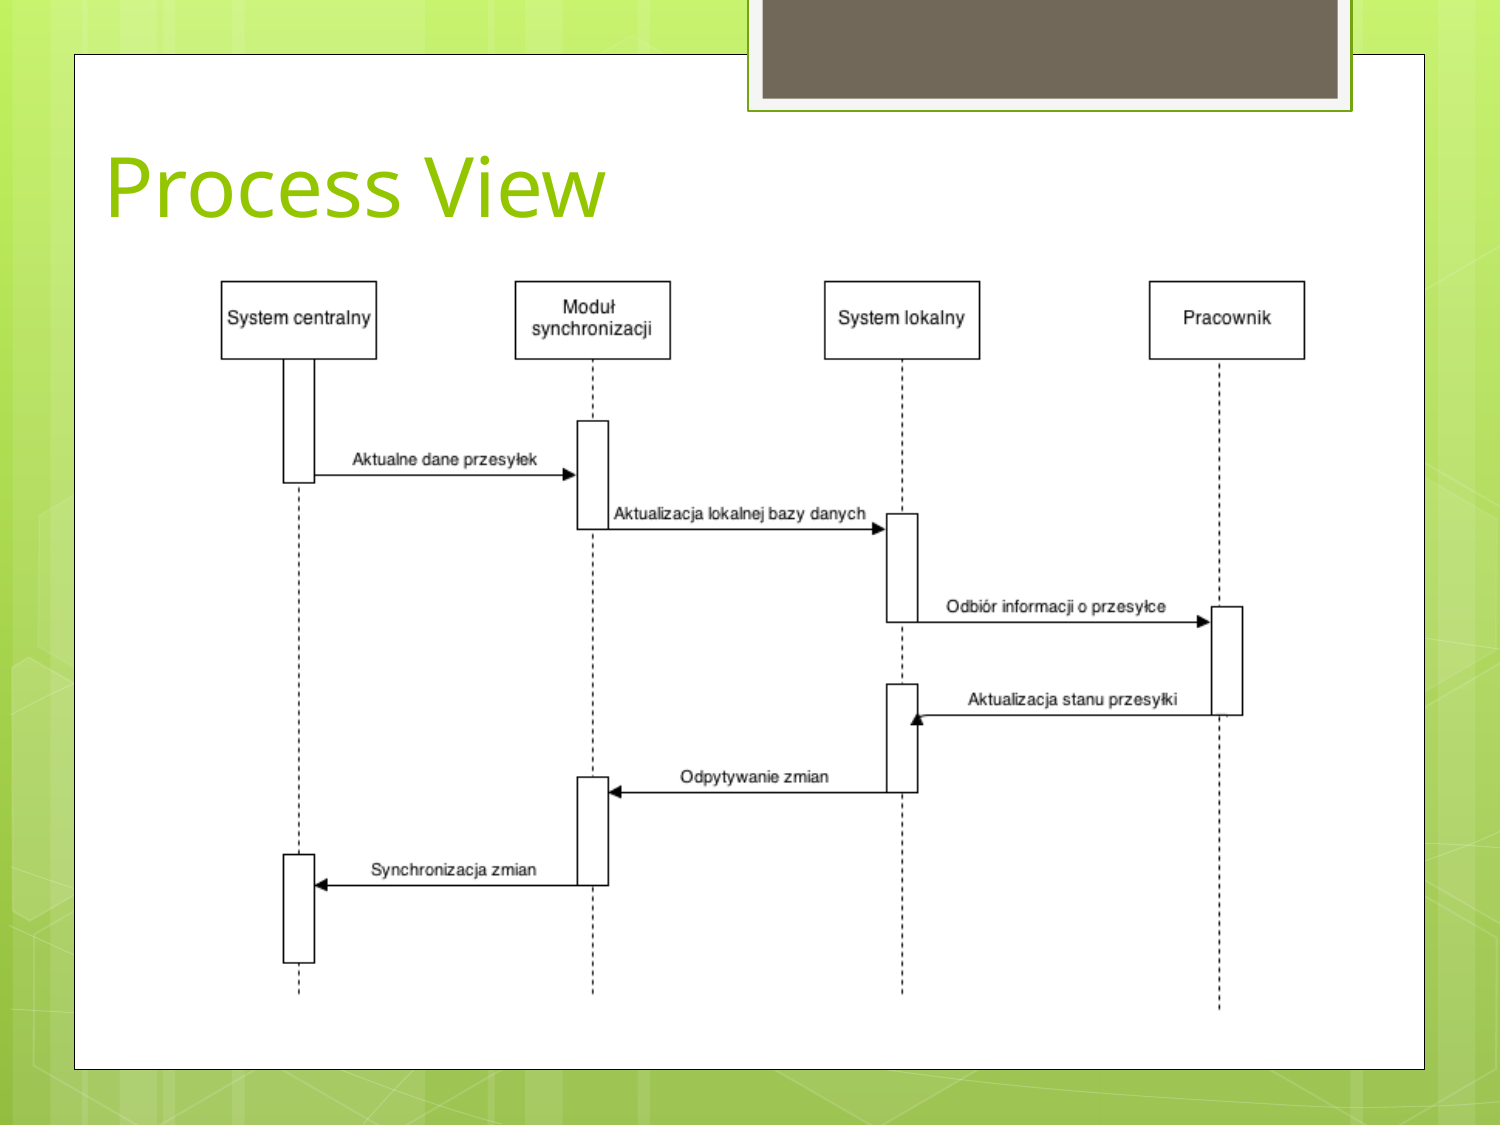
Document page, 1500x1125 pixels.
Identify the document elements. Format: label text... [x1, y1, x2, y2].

picture [218, 278, 1307, 1012]
title Process View [88, 54, 1241, 243]
